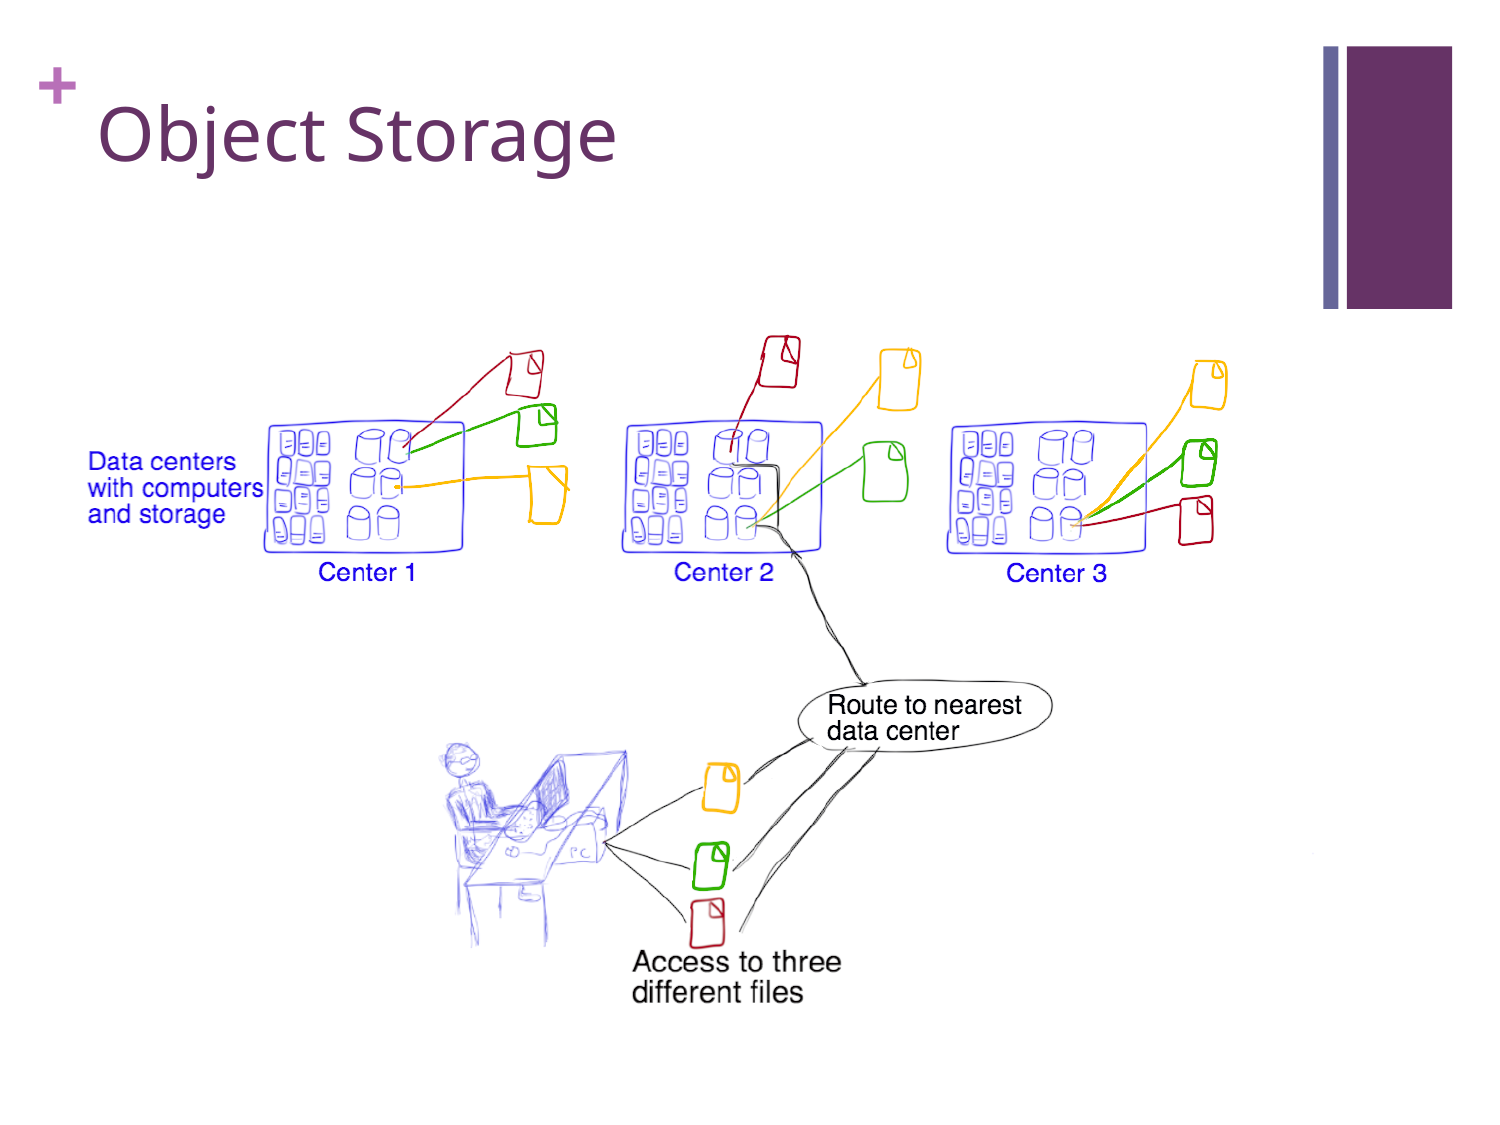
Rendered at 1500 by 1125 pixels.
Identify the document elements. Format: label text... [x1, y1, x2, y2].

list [81, 324, 1322, 1006]
title Object Storage [81, 79, 1322, 263]
